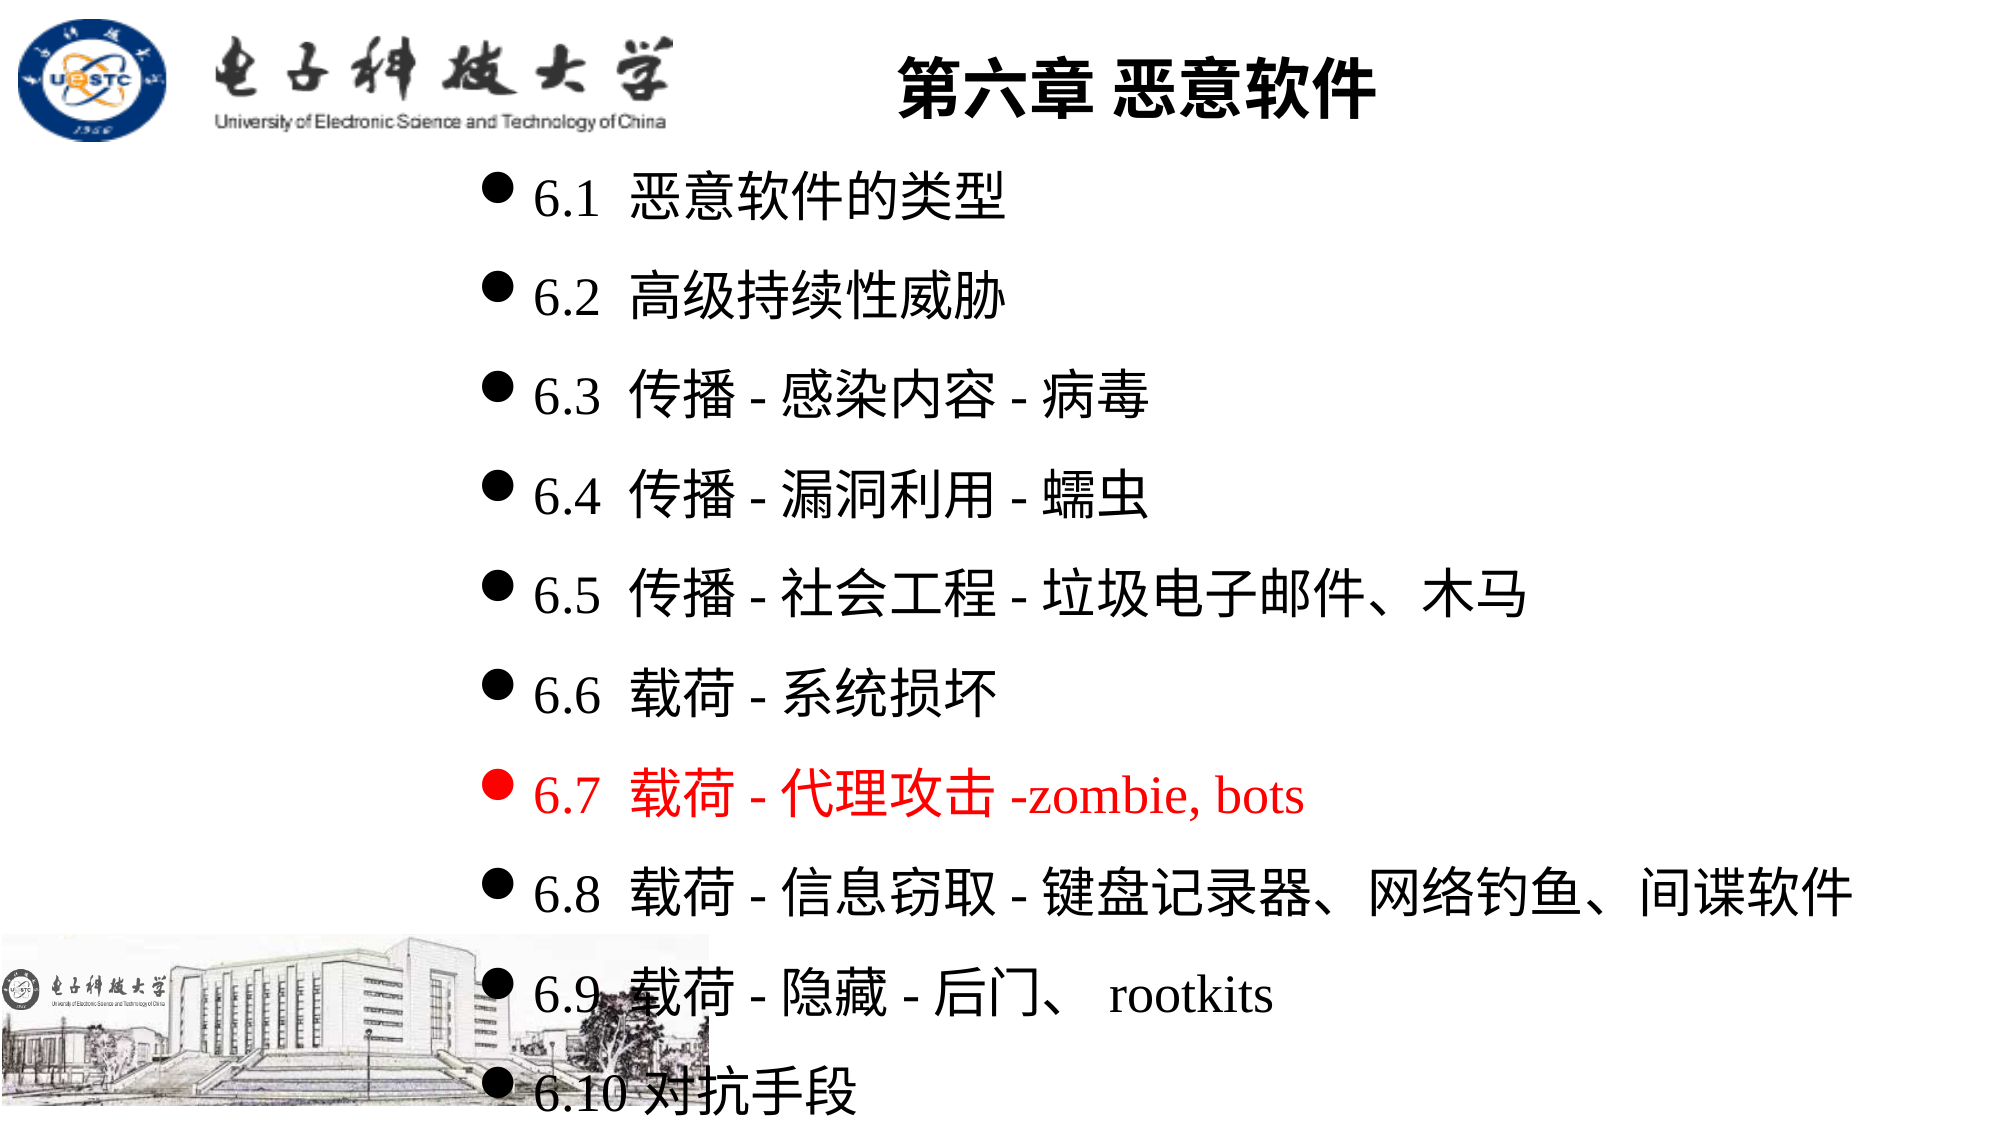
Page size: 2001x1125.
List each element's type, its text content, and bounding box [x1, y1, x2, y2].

text_box 第六章 恶意软件 6.1 恶意软件的类型 6.2 高级持续性威胁 6.3 传播-感染内容-病毒 6.4 传播-漏洞利用-蠕虫 6.5 传播-社会工程-垃圾电子邮件、木马 6.6 载荷-系统损坏 6.7 载荷-代理攻击-zombie, bots 6.8 载荷-信息窃取-键盘记录器、网络钓鱼、间谍软件 6.9 载荷-隐藏-后门、rootkits 6.10对抗手段 [401, 0, 1873, 1125]
picture [2, 934, 401, 1106]
picture [18, 19, 401, 142]
